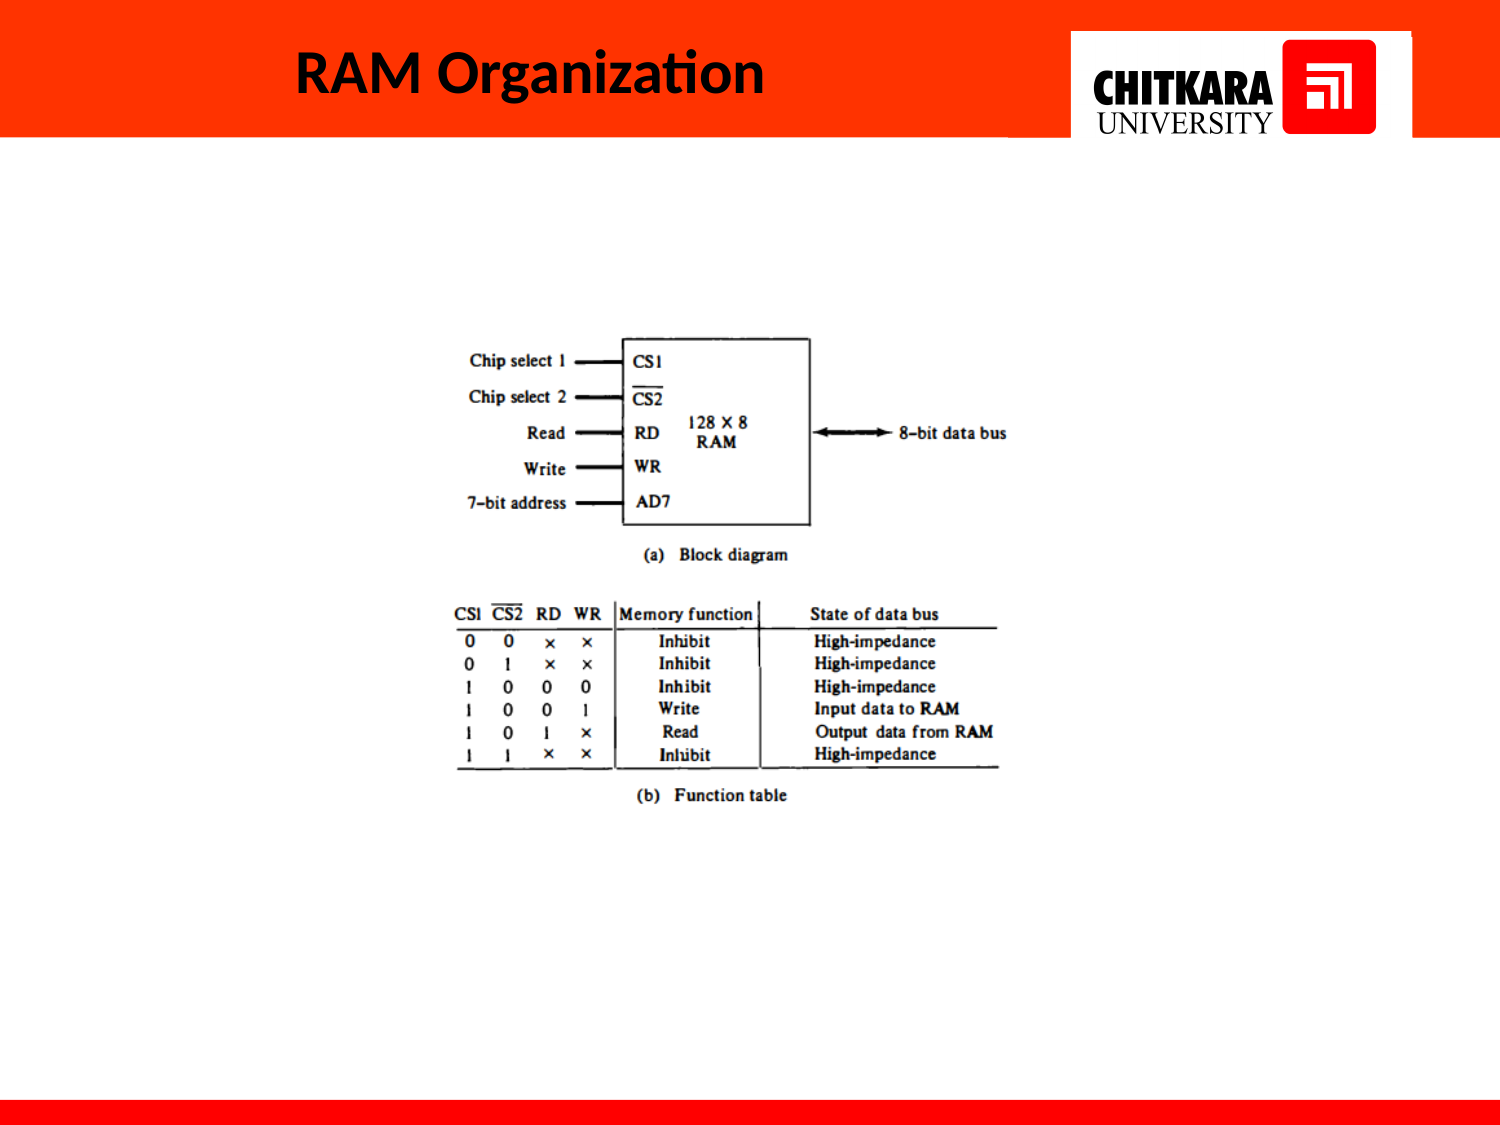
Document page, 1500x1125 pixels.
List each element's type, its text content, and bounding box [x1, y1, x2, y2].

title RAM Organization [0, 0, 1063, 138]
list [433, 324, 1063, 823]
picture [1074, 37, 1391, 138]
